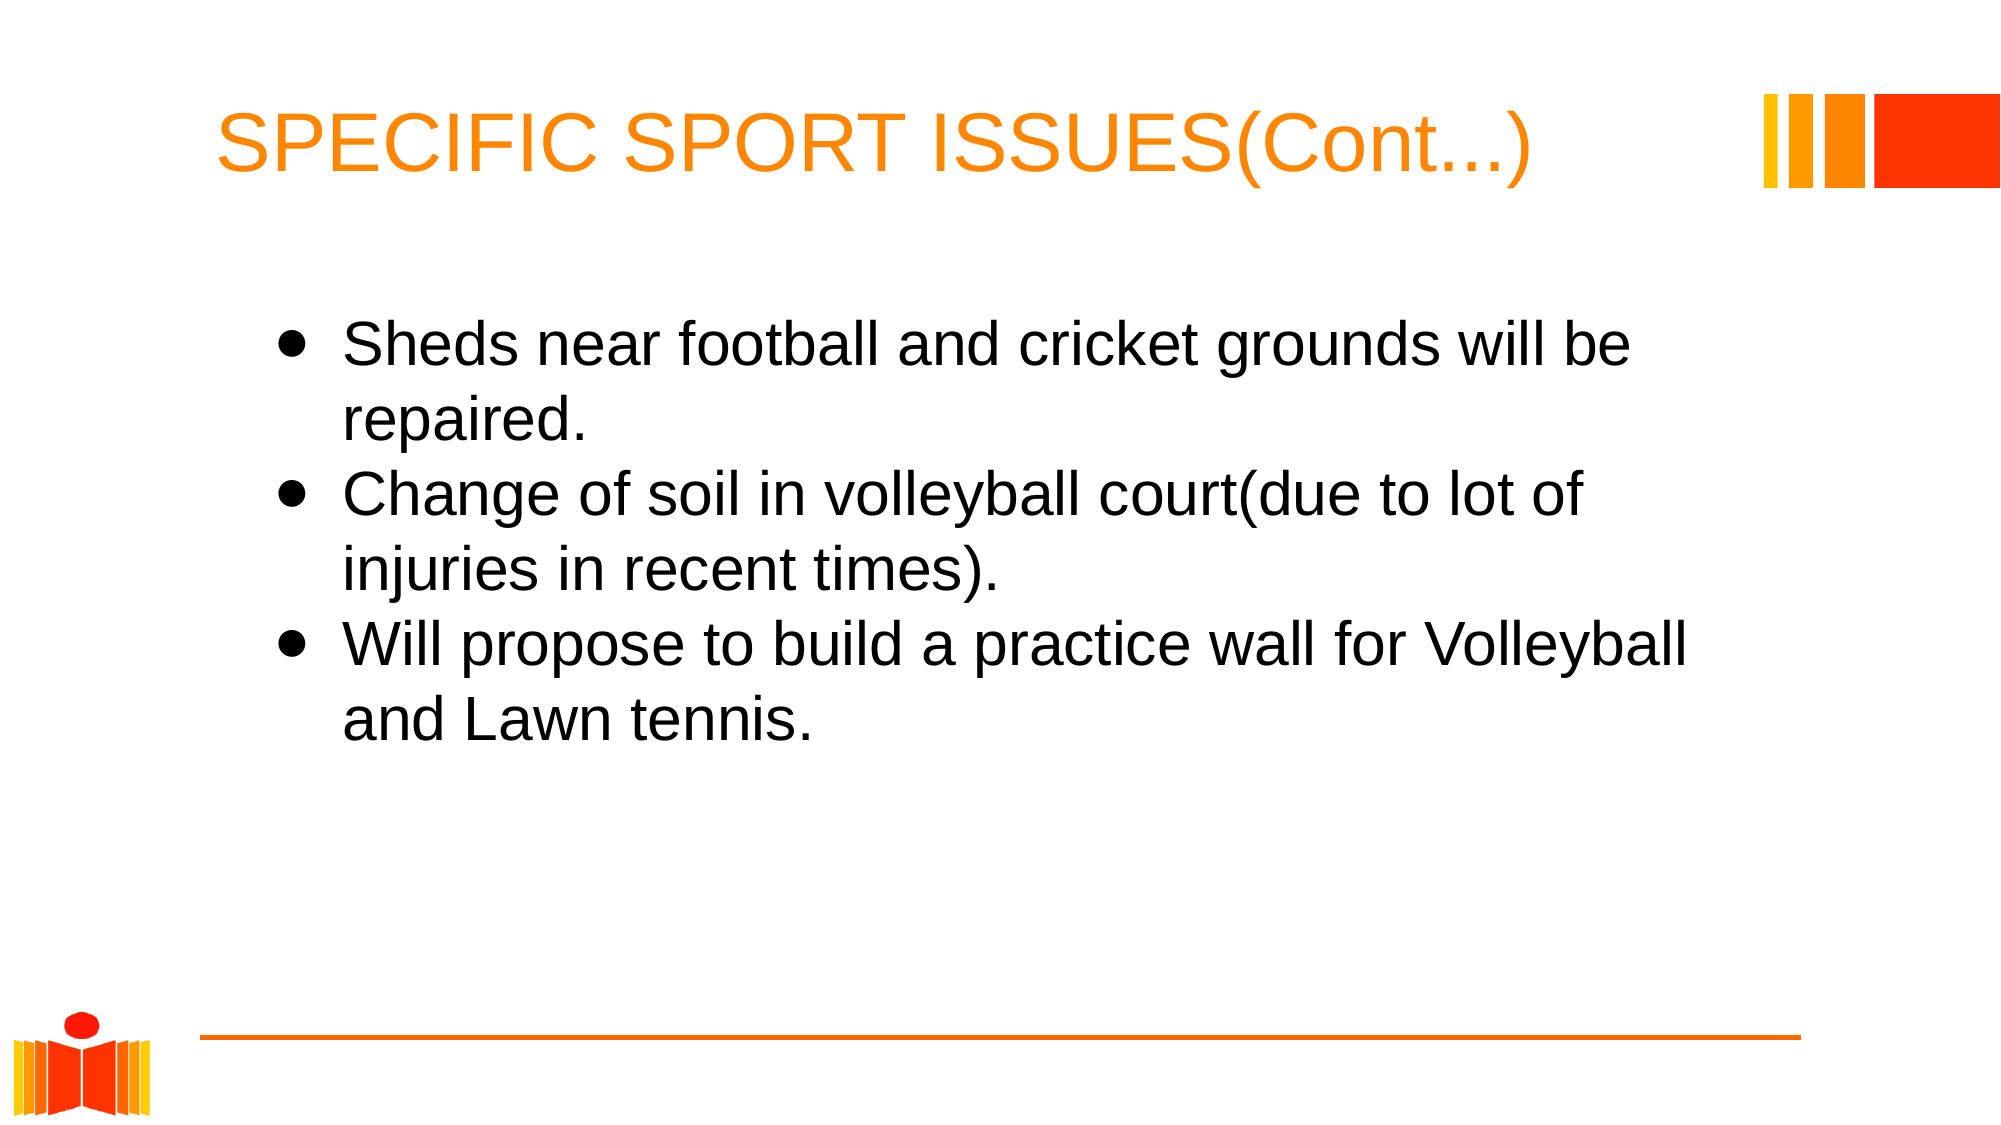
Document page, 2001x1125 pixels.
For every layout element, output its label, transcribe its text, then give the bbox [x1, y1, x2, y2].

picture [13, 1012, 150, 1118]
title SPECIFIC SPORT ISSUES(Cont...) [200, 43, 1801, 234]
text_box Sheds near football and cricket grounds will be repaired. Change of soil in volleyball court(due to lot of injuries in recent times). Will propose to build a practice wall for Volleyball and Lawn tennis. [252, 287, 1745, 999]
